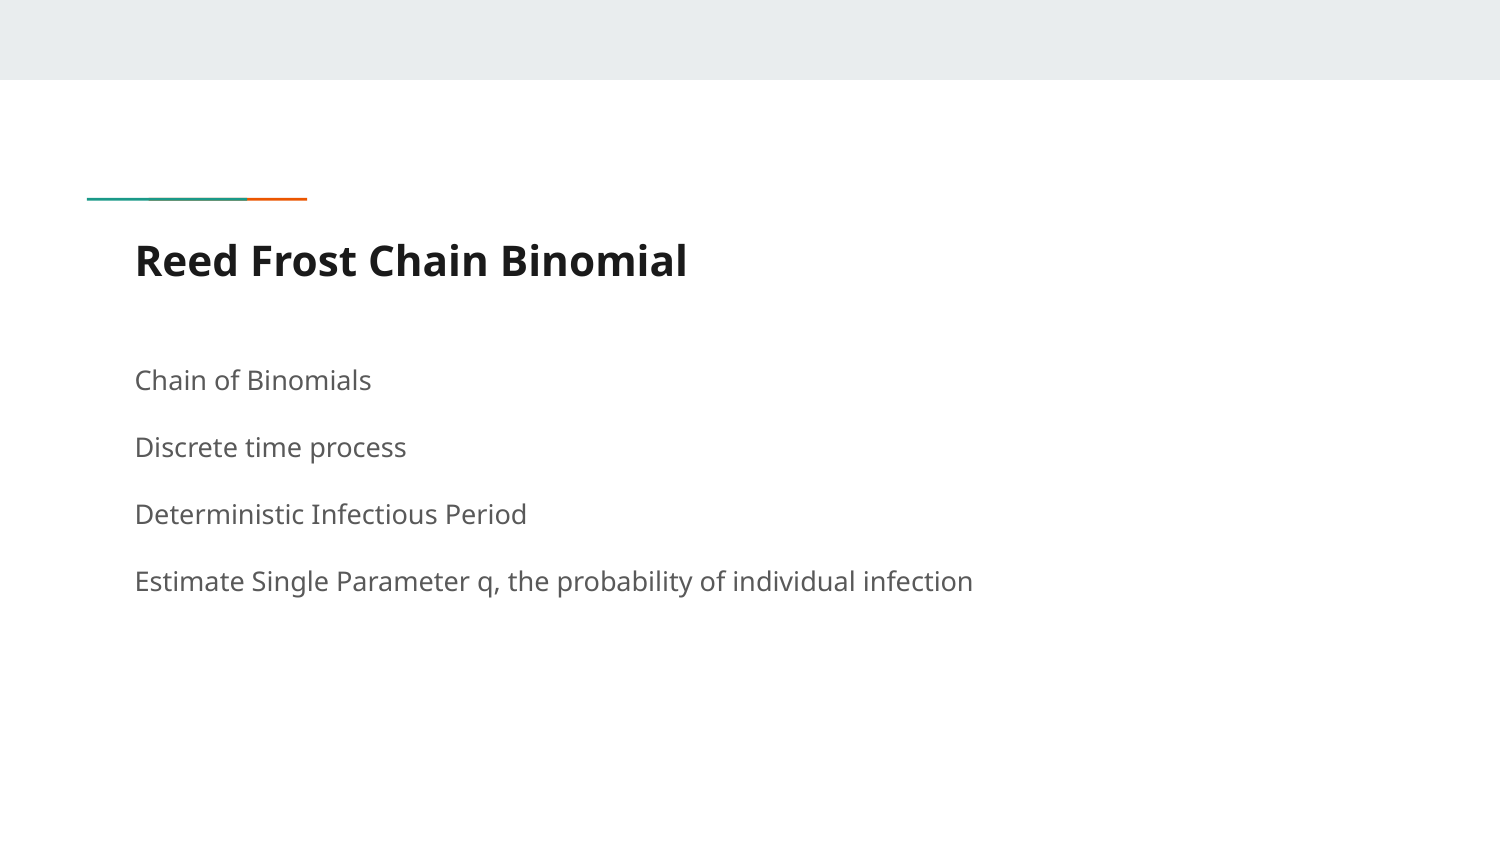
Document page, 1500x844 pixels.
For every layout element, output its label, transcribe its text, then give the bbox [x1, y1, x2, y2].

list Chain of Binomials Discrete time process Deterministic Infectious Period Estimate Single Parameter q, the probability of individual infection [119, 341, 1381, 712]
title Reed Frost Chain Binomial [119, 216, 1381, 305]
